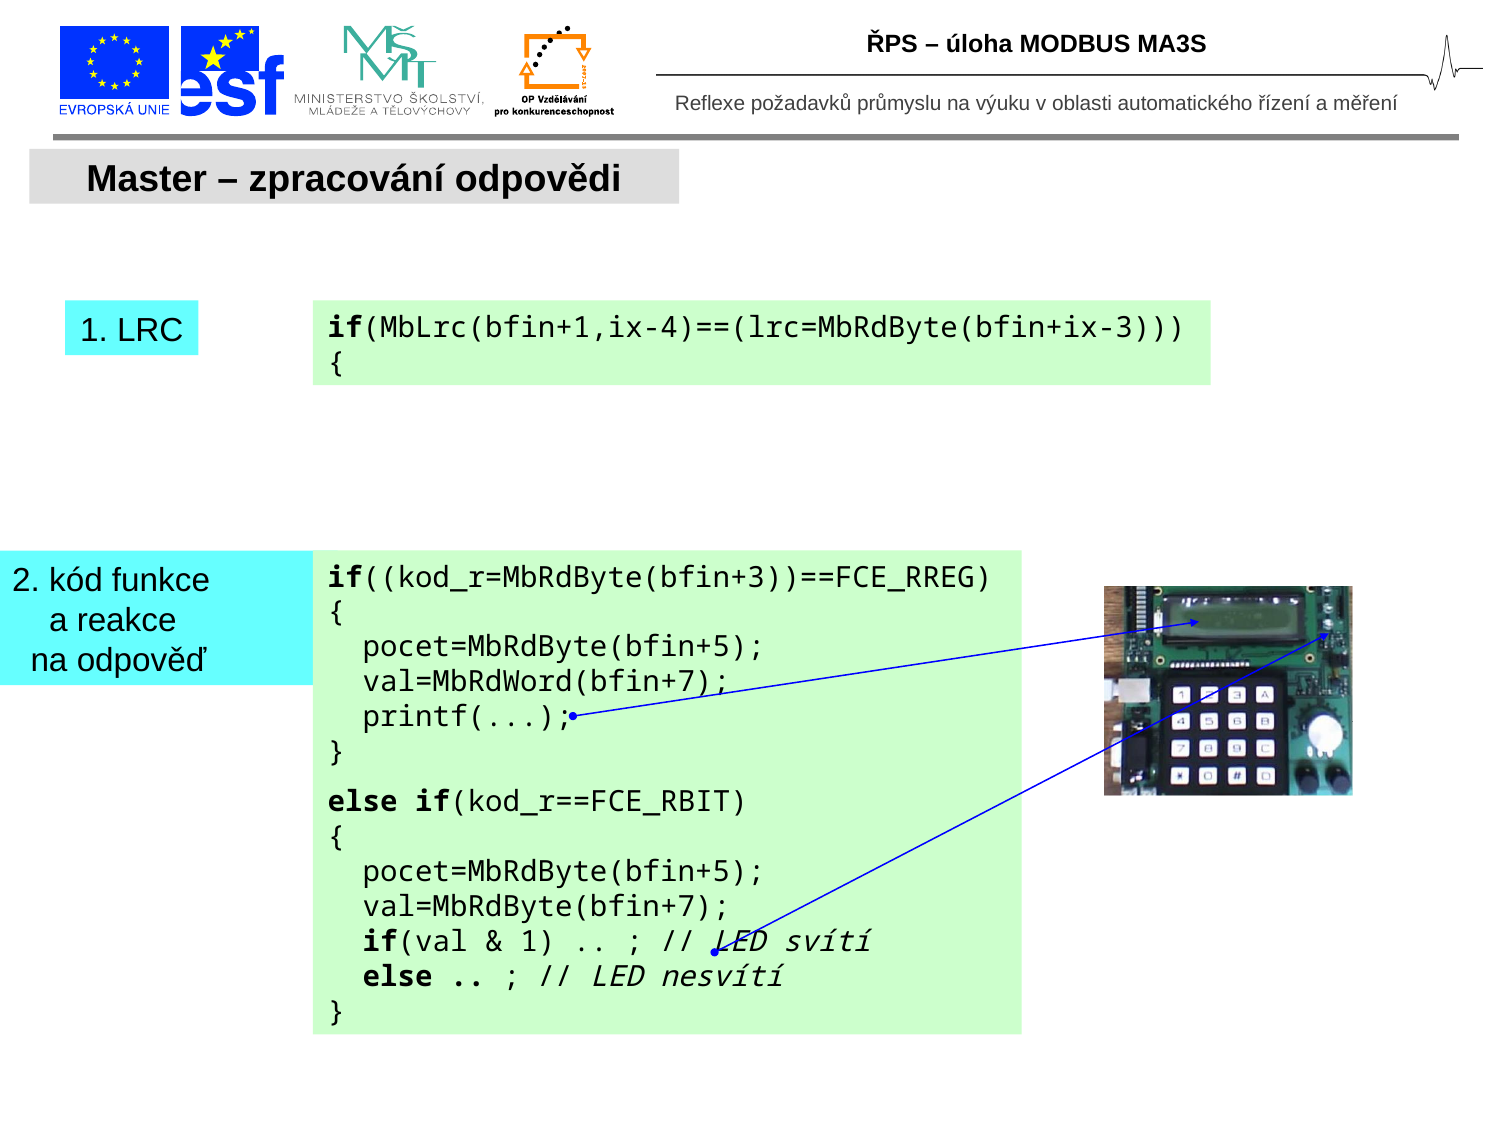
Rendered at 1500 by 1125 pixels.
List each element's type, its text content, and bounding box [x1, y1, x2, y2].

text_box else if(kod_r==FCE_RBIT) { pocet=MbRdByte(bfin+5); val=MbRdByte(bfin+7); if(val & 1) .. ; // LED svítí else .. ; // LED nesvítí } [312, 775, 1022, 1035]
text_box [568, 636, 1098, 721]
picture [656, 34, 1483, 91]
text_box Master – zpracování odpovědi [29, 148, 680, 204]
text_box if(MbLrc(bfin+1,ix-4)==(lrc=MbRdByte(bfin+ix-3))) { [312, 300, 1211, 386]
picture [1103, 585, 1353, 796]
text_box [710, 753, 1098, 957]
text_box ŘPS – úloha MODBUS MA3S [644, 20, 1430, 68]
text_box 1. LRC [65, 300, 199, 356]
text_box if((kod_r=MbRdByte(bfin+3))==FCE_RREG) { pocet=MbRdByte(bfin+5); val=MbRdWord(bfin+7); printf(...); } [312, 550, 1022, 775]
text_box 2. kód funkce a reakce na odpověď [0, 550, 312, 686]
